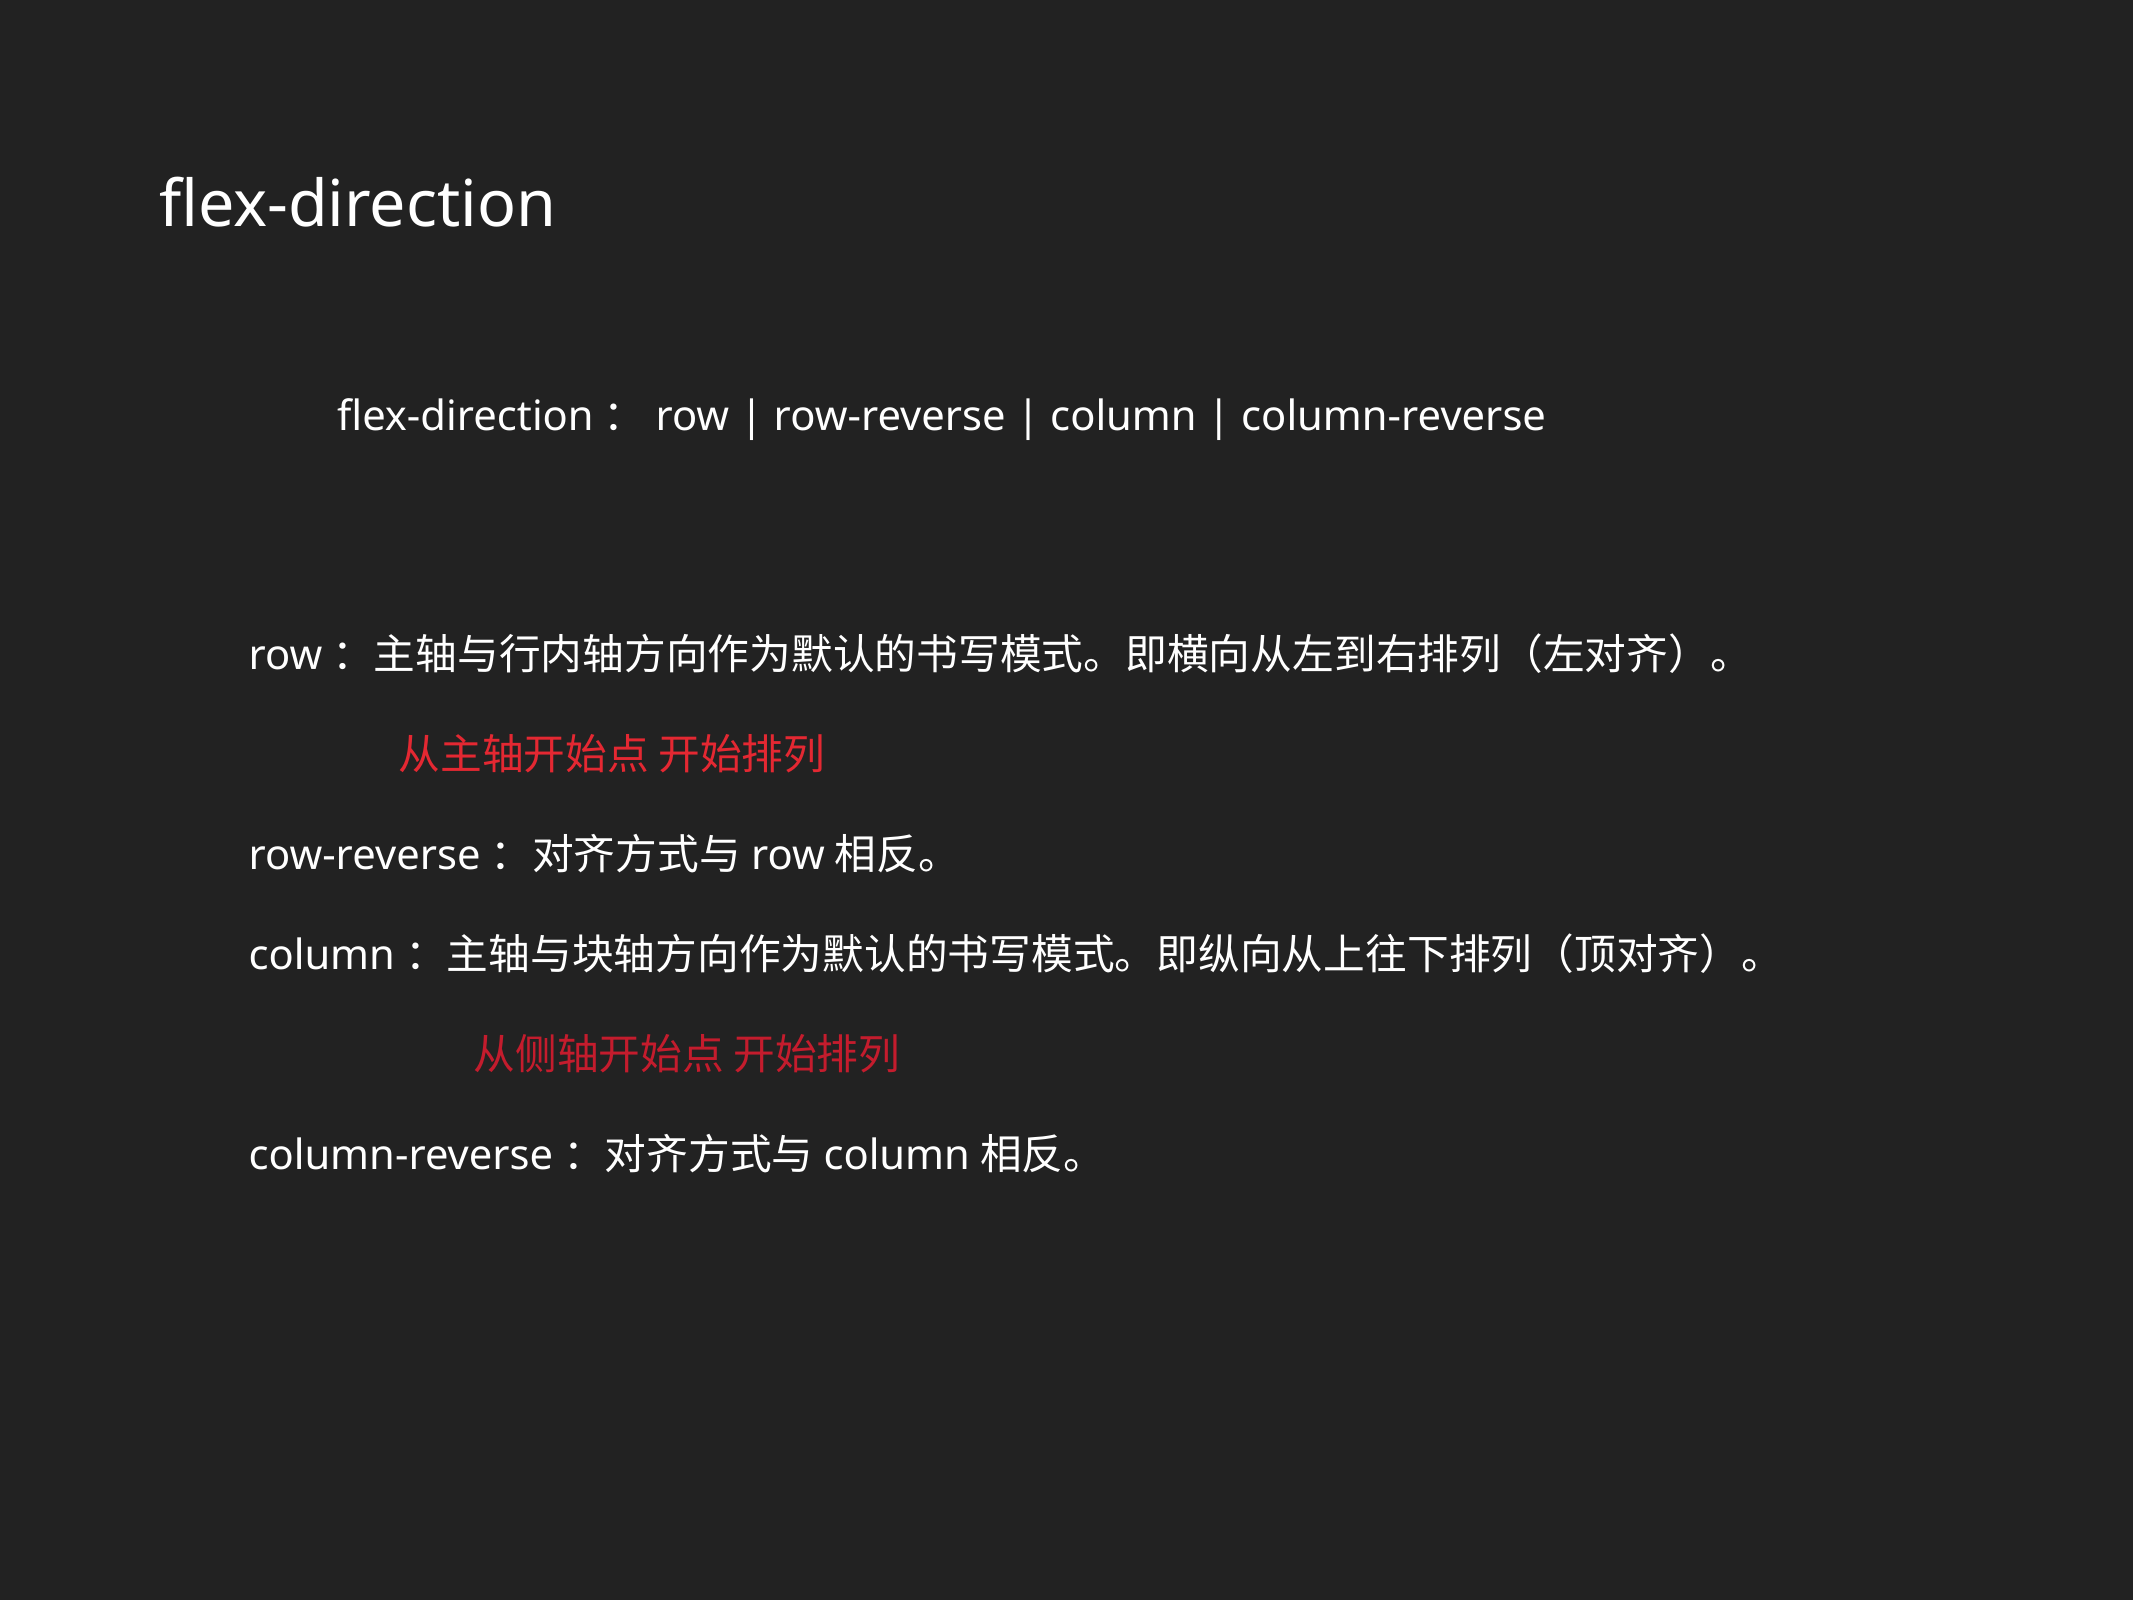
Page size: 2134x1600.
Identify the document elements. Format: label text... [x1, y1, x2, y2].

text_box flex-direction [151, 153, 565, 248]
text_box flex-direction：row | row-reverse | column | column-reverse [328, 380, 1555, 448]
text_box row：主轴与行内轴方向作为默认的书写模式。即横向从左到右排列（左对齐）。 从主轴开始点 开始排列 row-reverse：对齐方式与row相反。 column：主轴与块轴方向作为默认的书写模式。即纵向从上往下排列（顶对齐）。 从侧轴开始点 开始排列 column-reverse：对齐方式与column相反。 [240, 619, 1894, 1187]
